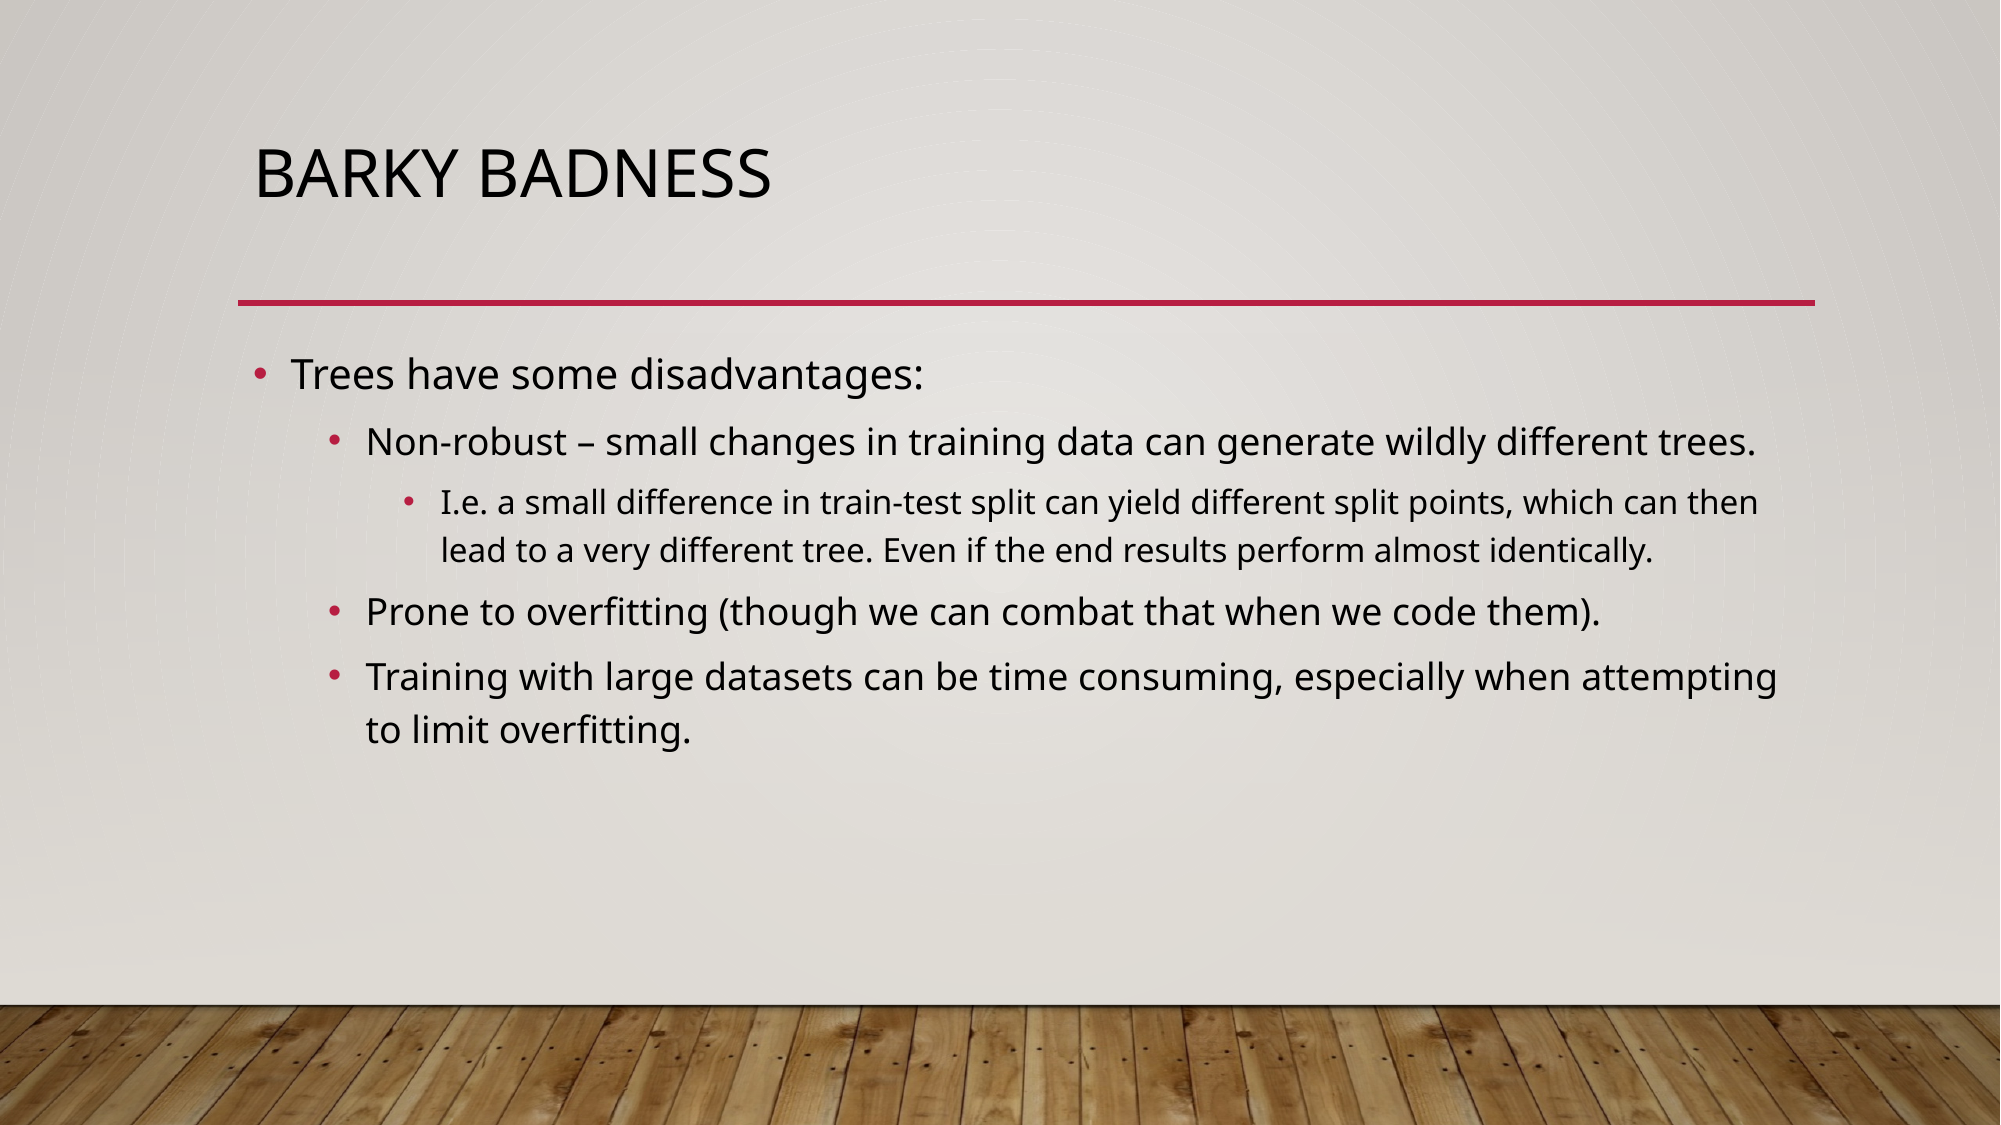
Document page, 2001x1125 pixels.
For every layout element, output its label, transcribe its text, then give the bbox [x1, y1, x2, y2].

list Trees have some disadvantages: Non-robust – small changes in training data can generate wildly different trees. I.e. a small difference in train-test split can yield different split points, which can then lead to a very different tree. Even if the end results perform almost identically. Prone to overfitting (though we can combat that when we code them). Training with large datasets can be time consuming, especially when attempting to limit overfitting. [238, 330, 1814, 966]
picture [0, 1005, 2000, 1125]
title Barky Badness [238, 131, 1814, 305]
